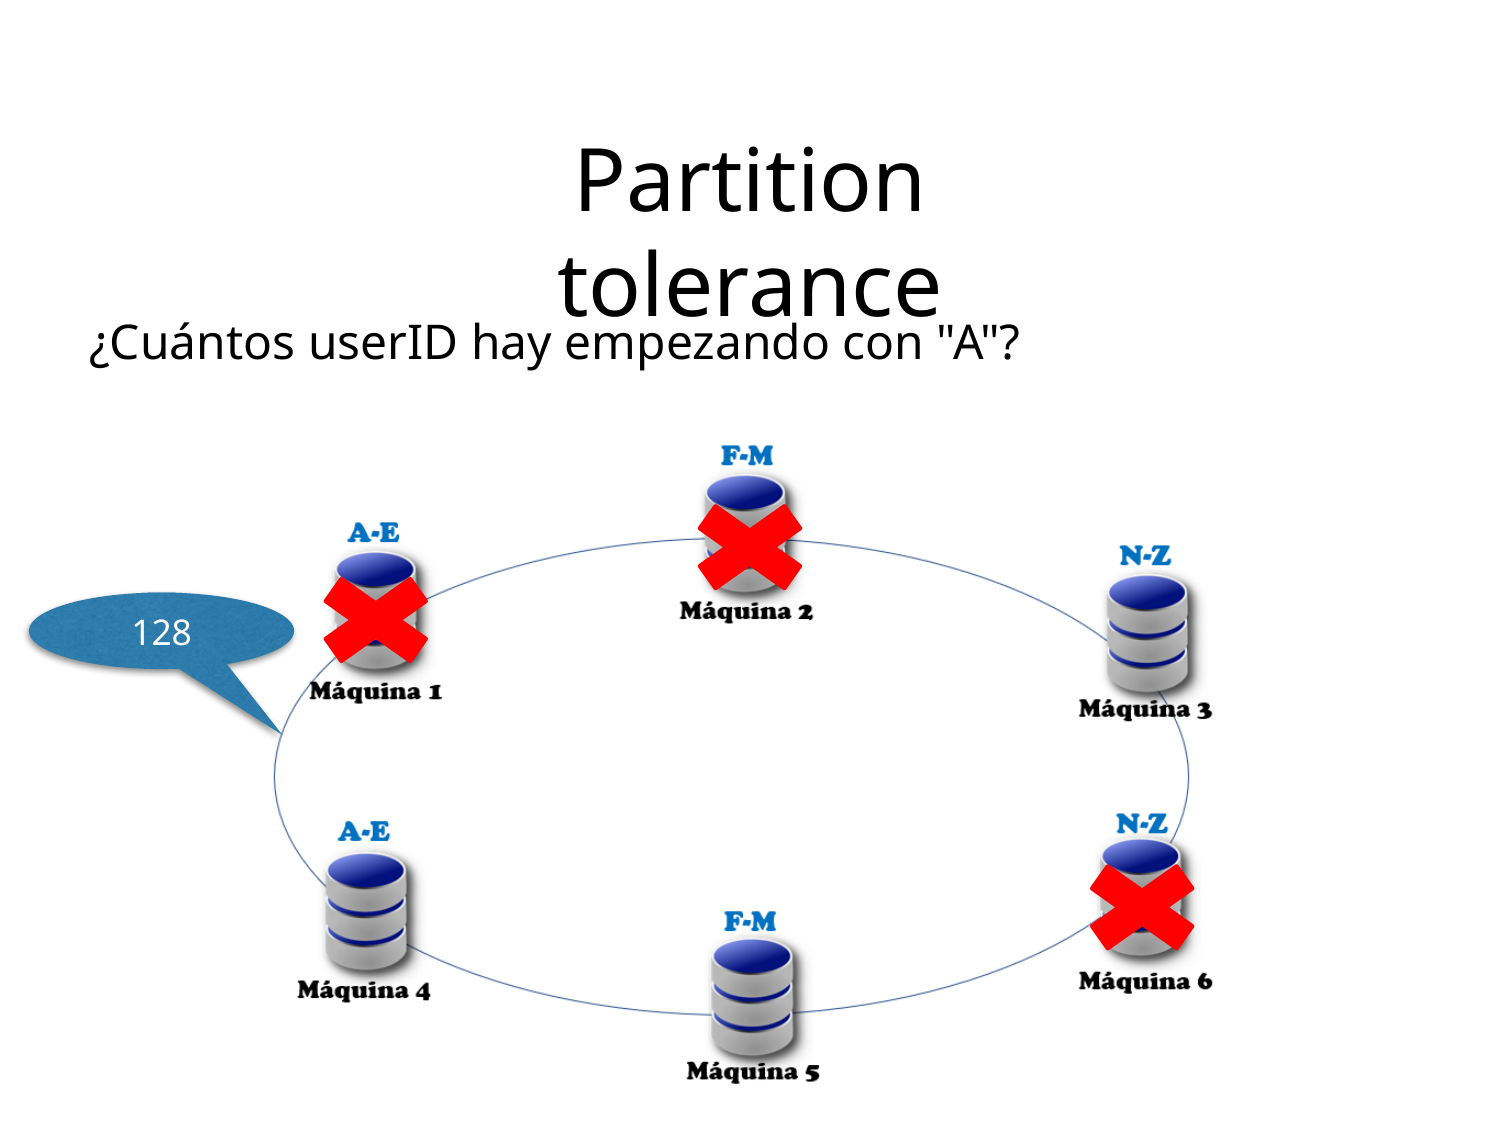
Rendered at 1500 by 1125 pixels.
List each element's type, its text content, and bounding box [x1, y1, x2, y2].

text_box 128 [28, 592, 191, 677]
text_box Partition tolerance [398, 117, 1101, 305]
text_box ¿Cuántos userID hay empezando con "A"? [83, 305, 1417, 375]
picture [196, 428, 1277, 1098]
